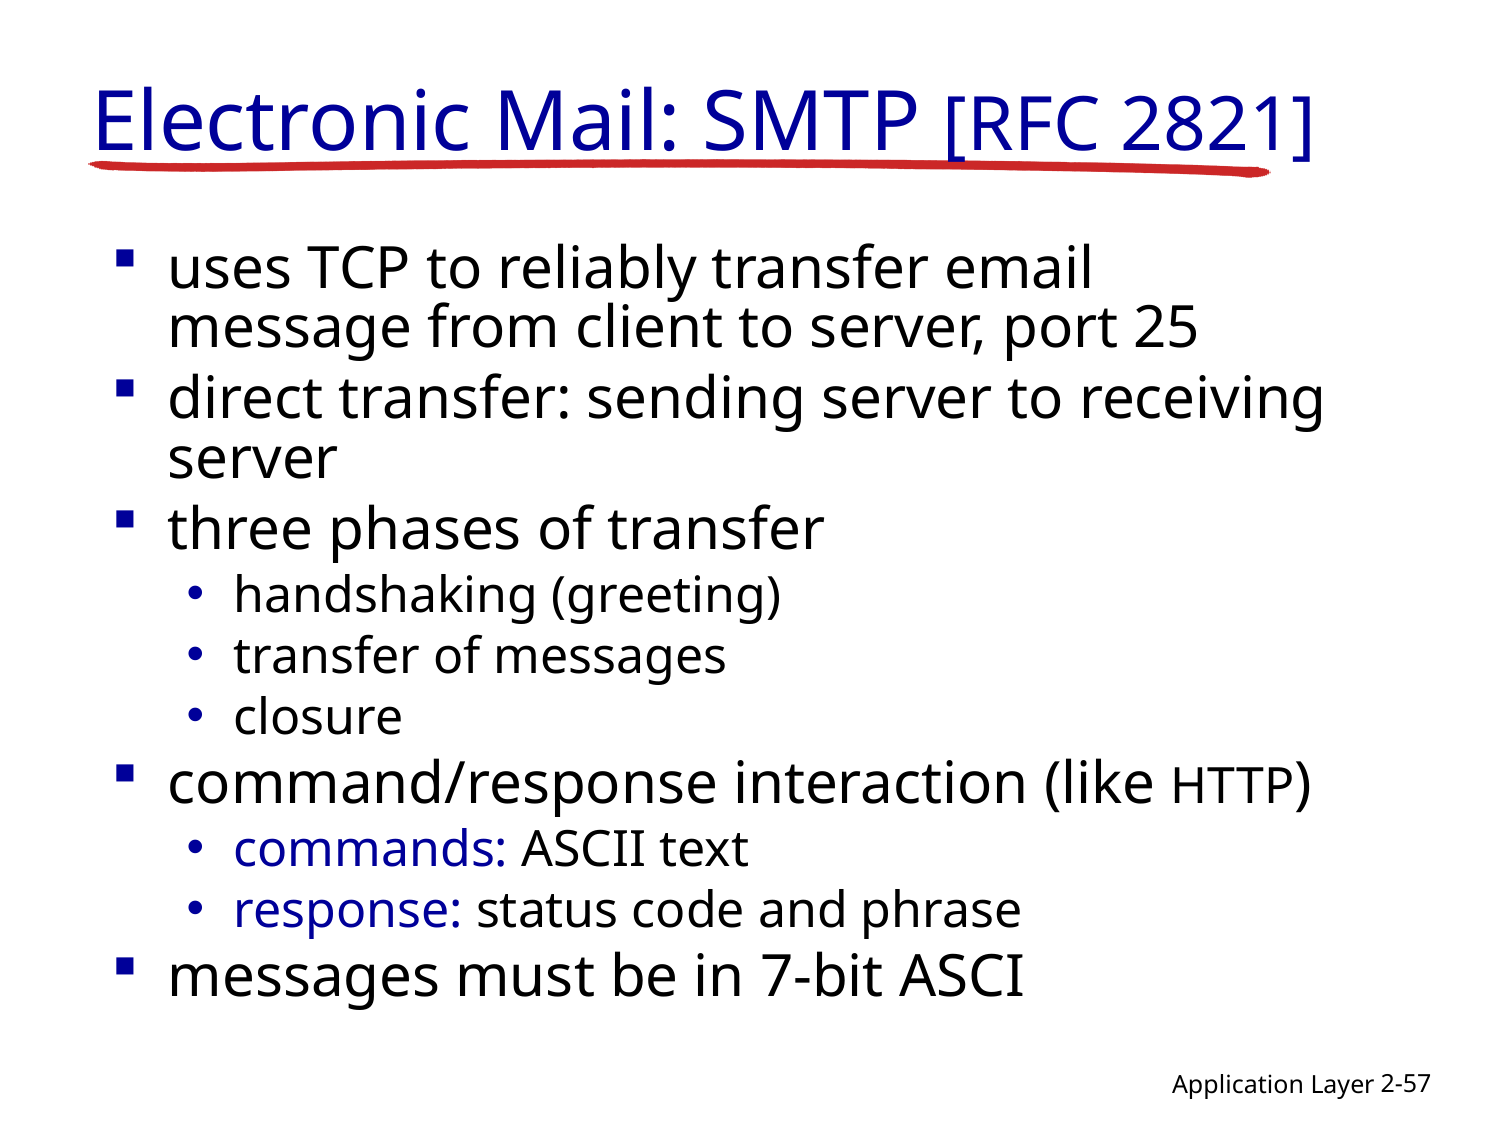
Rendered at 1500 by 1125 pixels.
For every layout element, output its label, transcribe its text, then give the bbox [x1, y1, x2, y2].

picture [83, 154, 1284, 184]
title Electronic Mail: SMTP [RFC 2821] [76, 38, 1352, 196]
slide_number 2-57 [1365, 1059, 1477, 1106]
list uses TCP to reliably transfer email message from client to server, port 25 direct transfer: sending server to receiving server three phases of transfer handshaking (greeting) transfer of messages closure command/response interaction (like HTTP) commands: ASCII text response: status code and phrase messages must be in 7-bit ASCI [96, 233, 1349, 996]
footer Application Layer [914, 1060, 1391, 1109]
